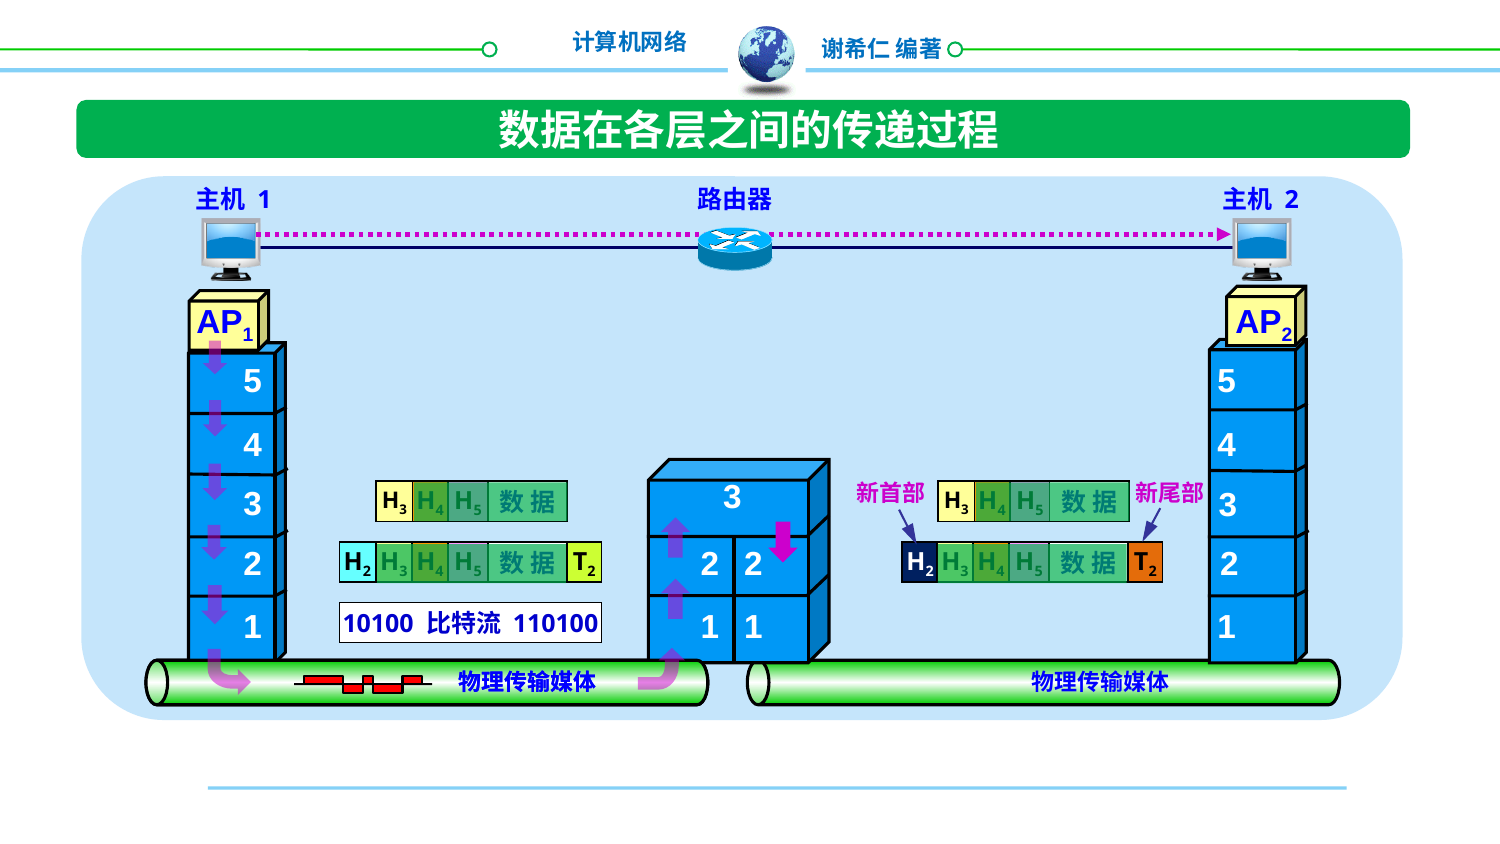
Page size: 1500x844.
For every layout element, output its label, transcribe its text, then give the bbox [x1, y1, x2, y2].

text_box 物理传输媒体 [1016, 665, 1185, 700]
text_box 物理传输媒体 [443, 660, 612, 703]
text_box 主机 1 [180, 176, 287, 221]
picture [737, 242, 759, 250]
picture [1227, 214, 1296, 283]
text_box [839, 474, 943, 583]
text_box [145, 661, 168, 704]
picture [713, 232, 734, 238]
picture [697, 259, 773, 271]
picture [712, 241, 732, 251]
text_box [79, 174, 1405, 723]
text_box T2 [568, 541, 602, 583]
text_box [1201, 285, 1309, 663]
text_box 主机 2 [1208, 176, 1314, 221]
picture [738, 232, 758, 239]
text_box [180, 290, 289, 663]
picture [697, 226, 773, 242]
text_box 10100 比特流 110100 [339, 602, 602, 643]
picture [196, 214, 265, 283]
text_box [936, 541, 1129, 584]
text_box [1119, 473, 1220, 583]
text_box 路由器 [682, 176, 788, 221]
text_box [293, 675, 433, 693]
text_box [637, 672, 678, 690]
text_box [375, 541, 568, 583]
text_box [747, 660, 1340, 705]
text_box H2 [339, 541, 375, 583]
picture [736, 24, 796, 99]
text_box [208, 672, 251, 695]
text_box [145, 660, 708, 705]
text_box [646, 459, 830, 663]
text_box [946, 480, 1114, 522]
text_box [375, 480, 568, 522]
list 数据在各层之间的传递过程 [204, 99, 1293, 158]
